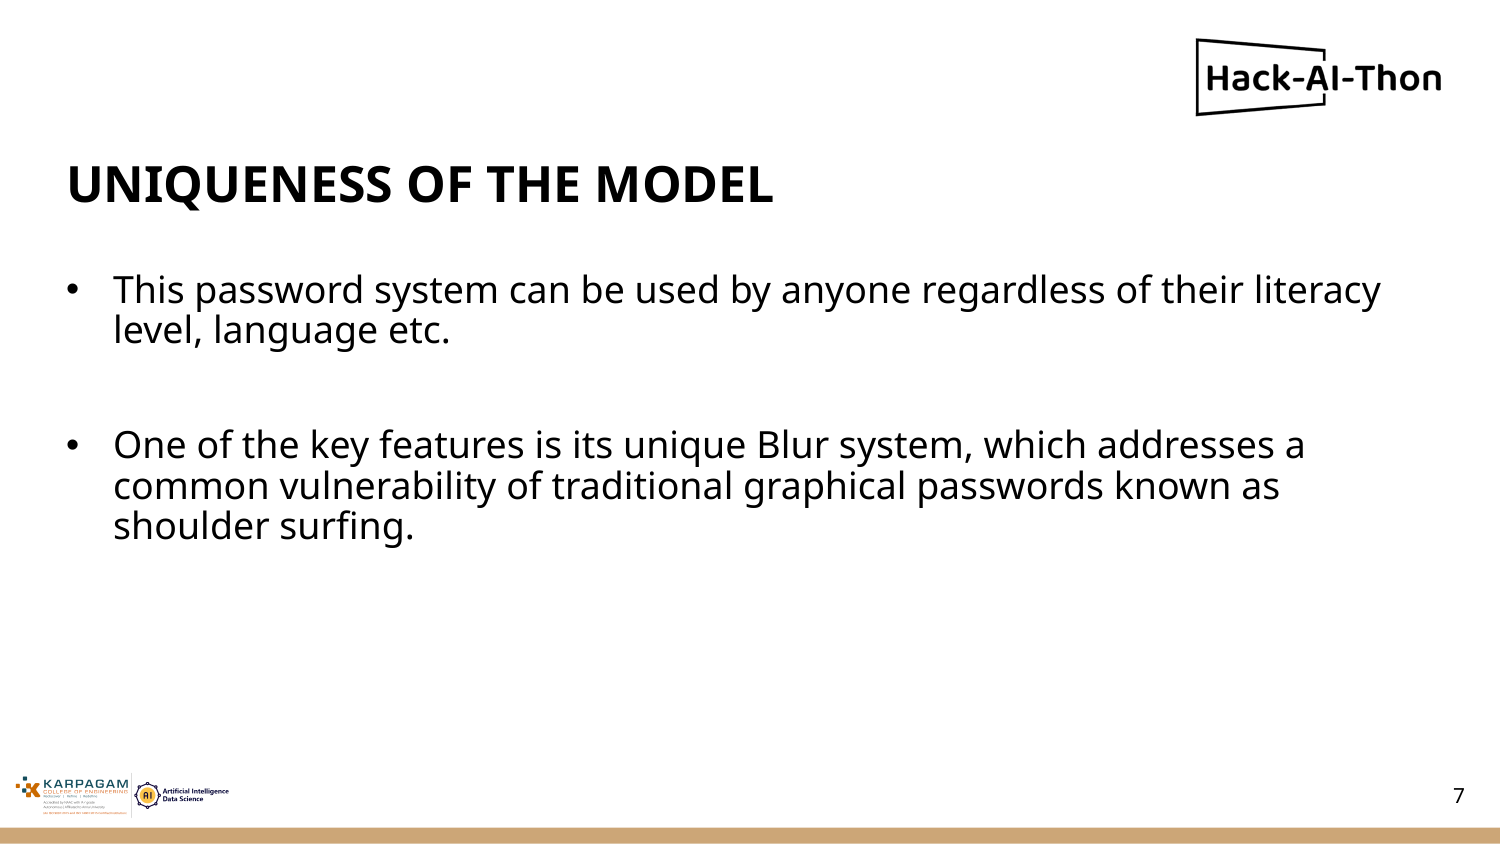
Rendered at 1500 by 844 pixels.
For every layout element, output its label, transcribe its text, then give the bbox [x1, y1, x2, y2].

list This password system can be used by anyone regardless of their literacy level, language etc. One of the key features is its unique Blur system, which addresses a common vulnerability of traditional graphical passwords known as shoulder surfing. [51, 255, 1449, 752]
title UNIQUENESS OF THE MODEL [51, 114, 1449, 228]
slide_number 7 [1389, 764, 1480, 830]
picture [14, 771, 232, 823]
picture [1145, 0, 1479, 172]
